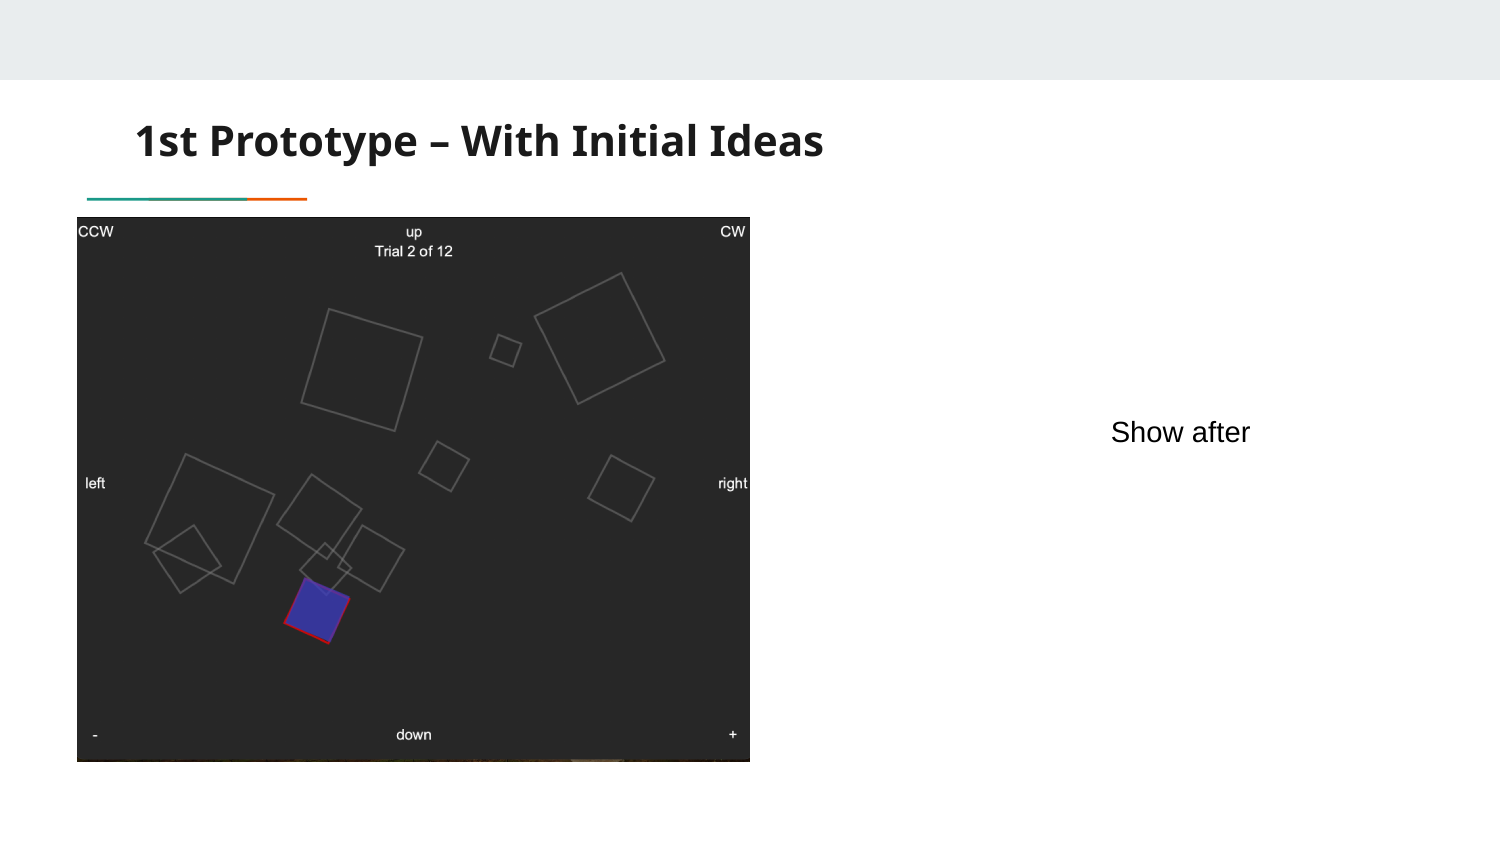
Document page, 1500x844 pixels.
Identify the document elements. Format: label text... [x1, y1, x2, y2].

picture [77, 217, 751, 762]
text_box Show after [1096, 405, 1266, 456]
title 1st Prototype – With Initial Ideas [119, 96, 1381, 184]
